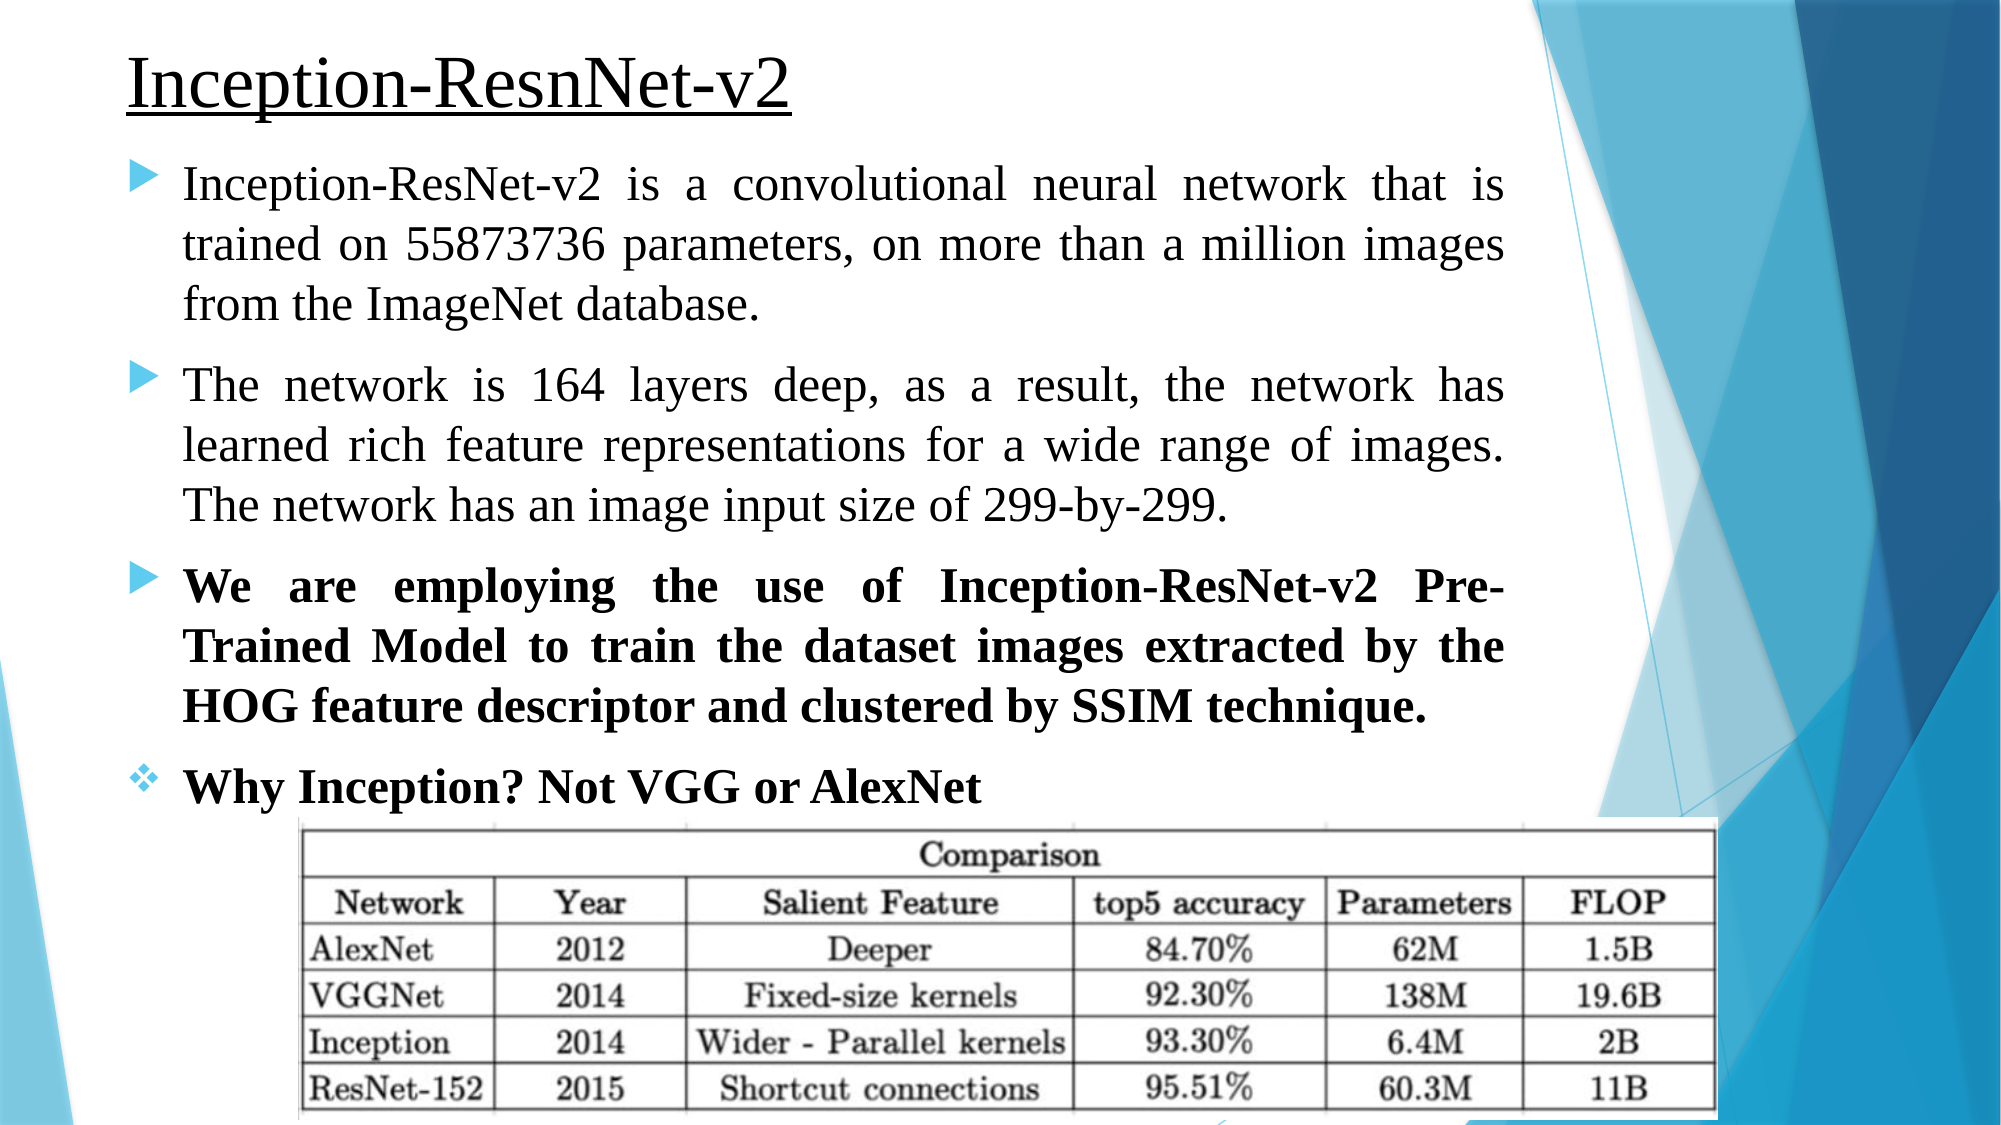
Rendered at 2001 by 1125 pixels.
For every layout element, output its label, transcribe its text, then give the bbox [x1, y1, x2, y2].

title Inception-ResnNet-v2 [111, 25, 1522, 143]
list Inception-ResNet-v2 is a convolutional neural network that is trained on 55873736 parameters, on more than a million images from the ImageNet database. The network is 164 layers deep, as a result, the network has learned rich feature representations for a wide range of images. The network has an image input size of 299-by-299. We are employing the use of Inception-ResNet-v2 Pre-Trained Model to train the dataset images extracted by the HOG feature descriptor and clustered by SSIM technique. Why Inception? Not VGG or AlexNet [111, 143, 1522, 1057]
picture [297, 816, 1718, 1121]
